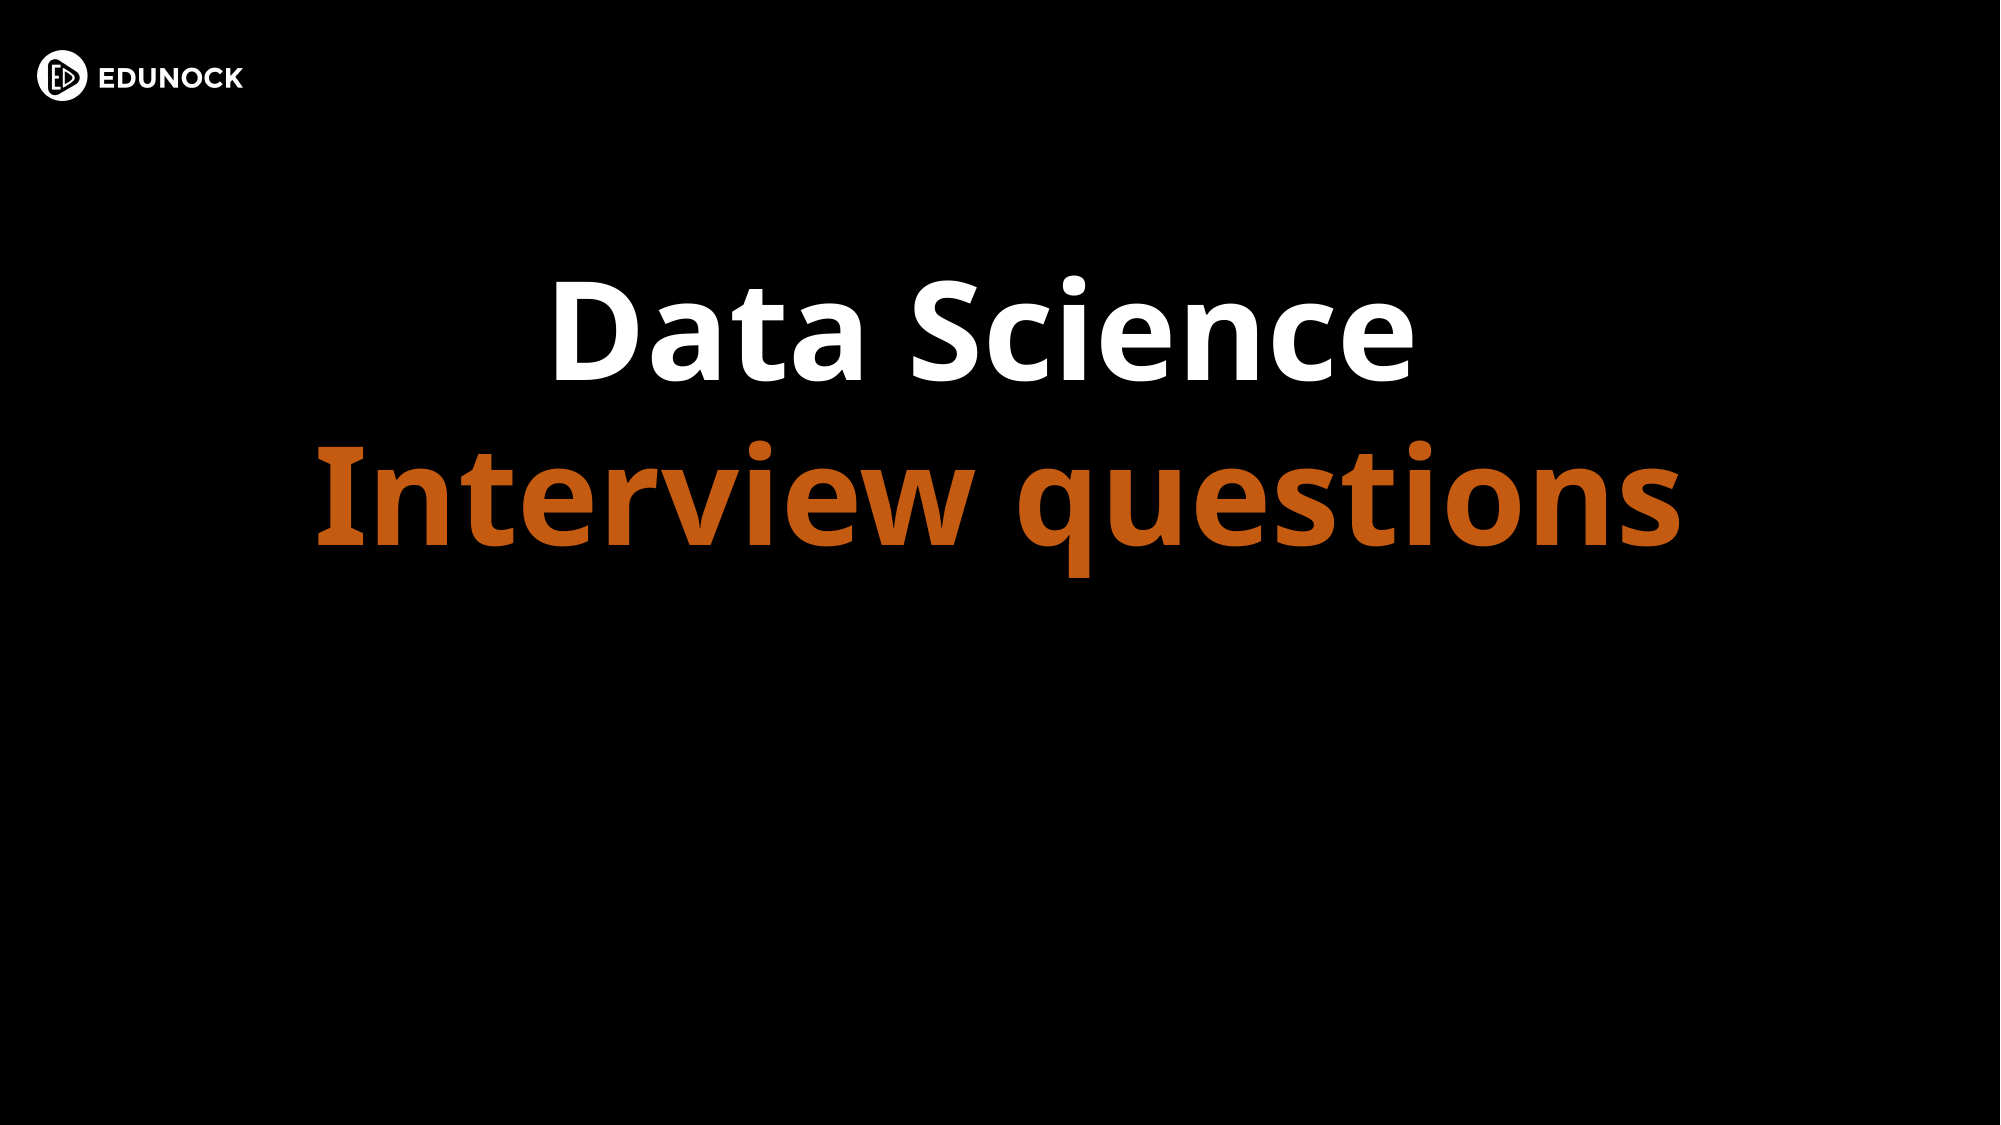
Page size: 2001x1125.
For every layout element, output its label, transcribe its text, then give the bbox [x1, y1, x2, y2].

picture [37, 50, 243, 102]
text_box Data Science Interview questions [102, 235, 1898, 581]
